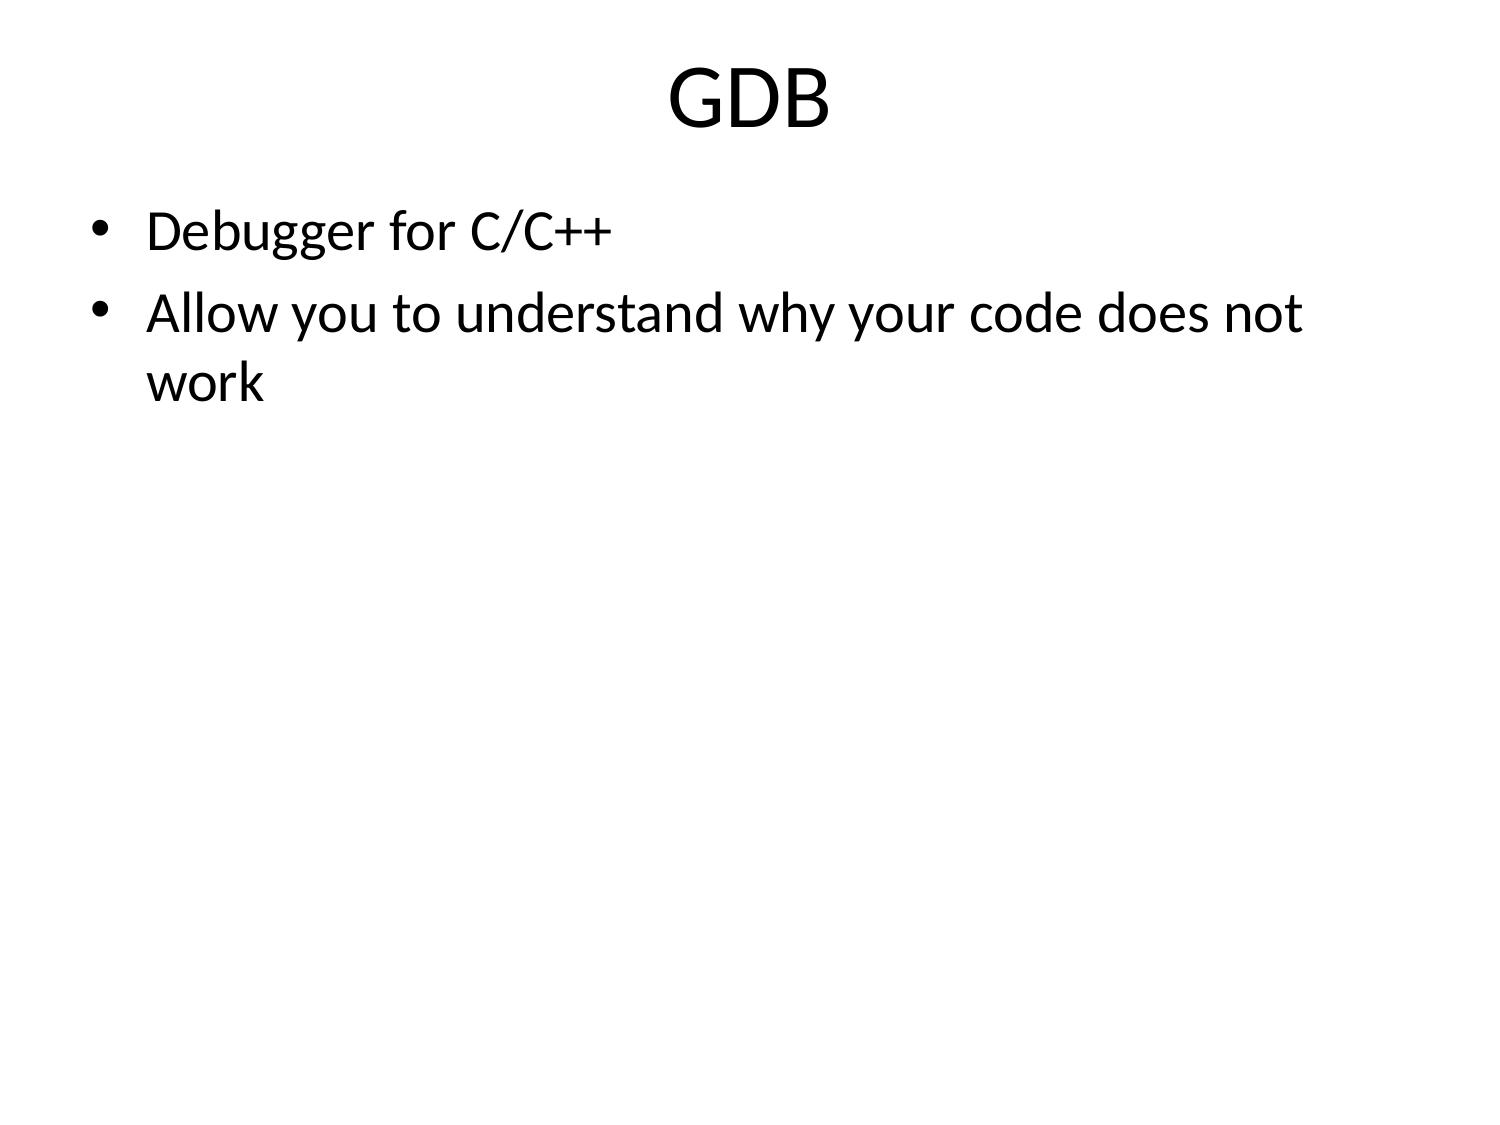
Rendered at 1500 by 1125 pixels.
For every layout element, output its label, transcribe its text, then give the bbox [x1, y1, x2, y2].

title GDB [75, 0, 1425, 184]
list Debugger for C/C++ Allow you to understand why your code does not work [75, 184, 1425, 1045]
